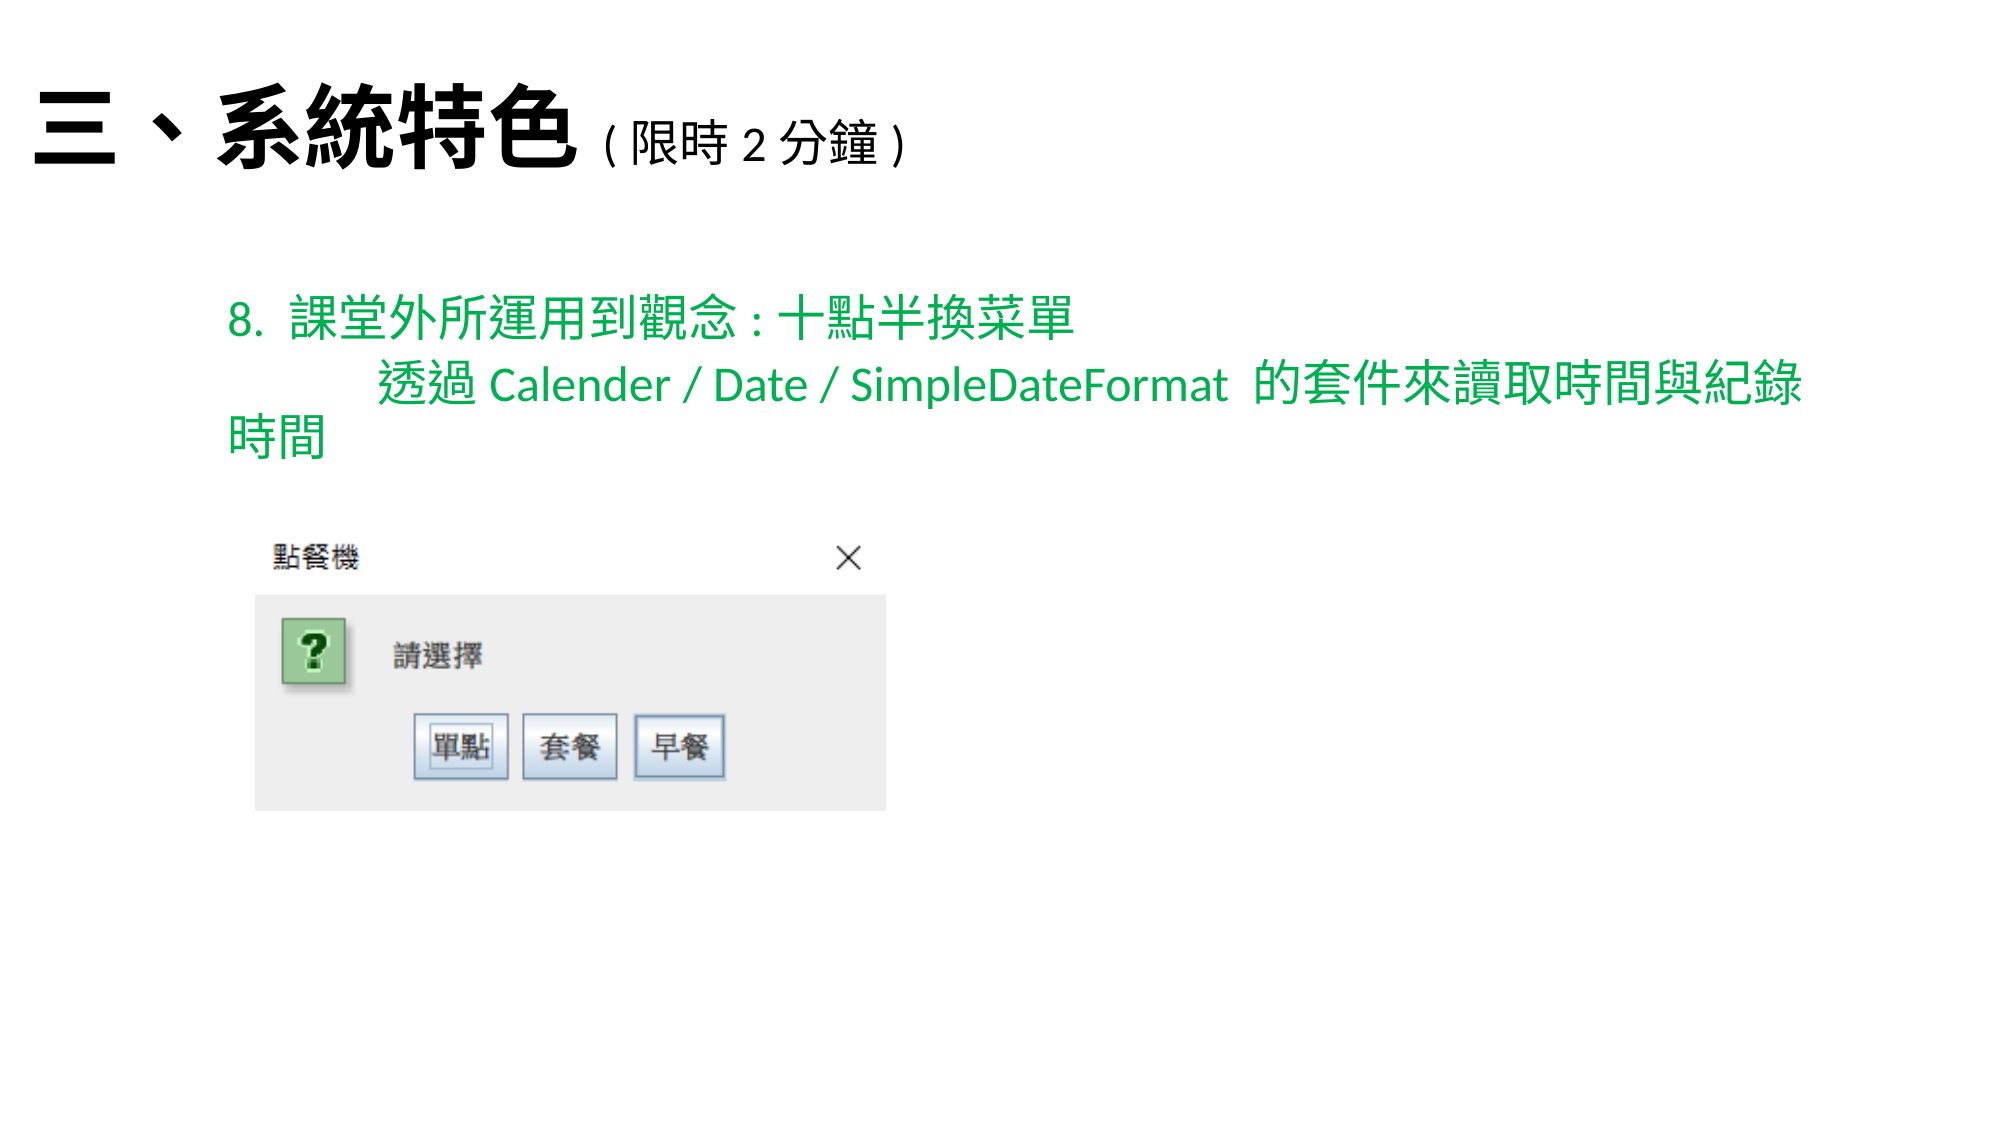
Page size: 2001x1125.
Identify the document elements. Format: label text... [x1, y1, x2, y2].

title 三、系統特色(限時2分鐘) [14, 23, 1740, 241]
picture [255, 529, 886, 811]
list 8. 課堂外所運用到觀念:十點半換菜單 透過Calender / Date / SimpleDateFormat 的套件來讀取時間與紀錄時間 [137, 286, 1863, 1000]
